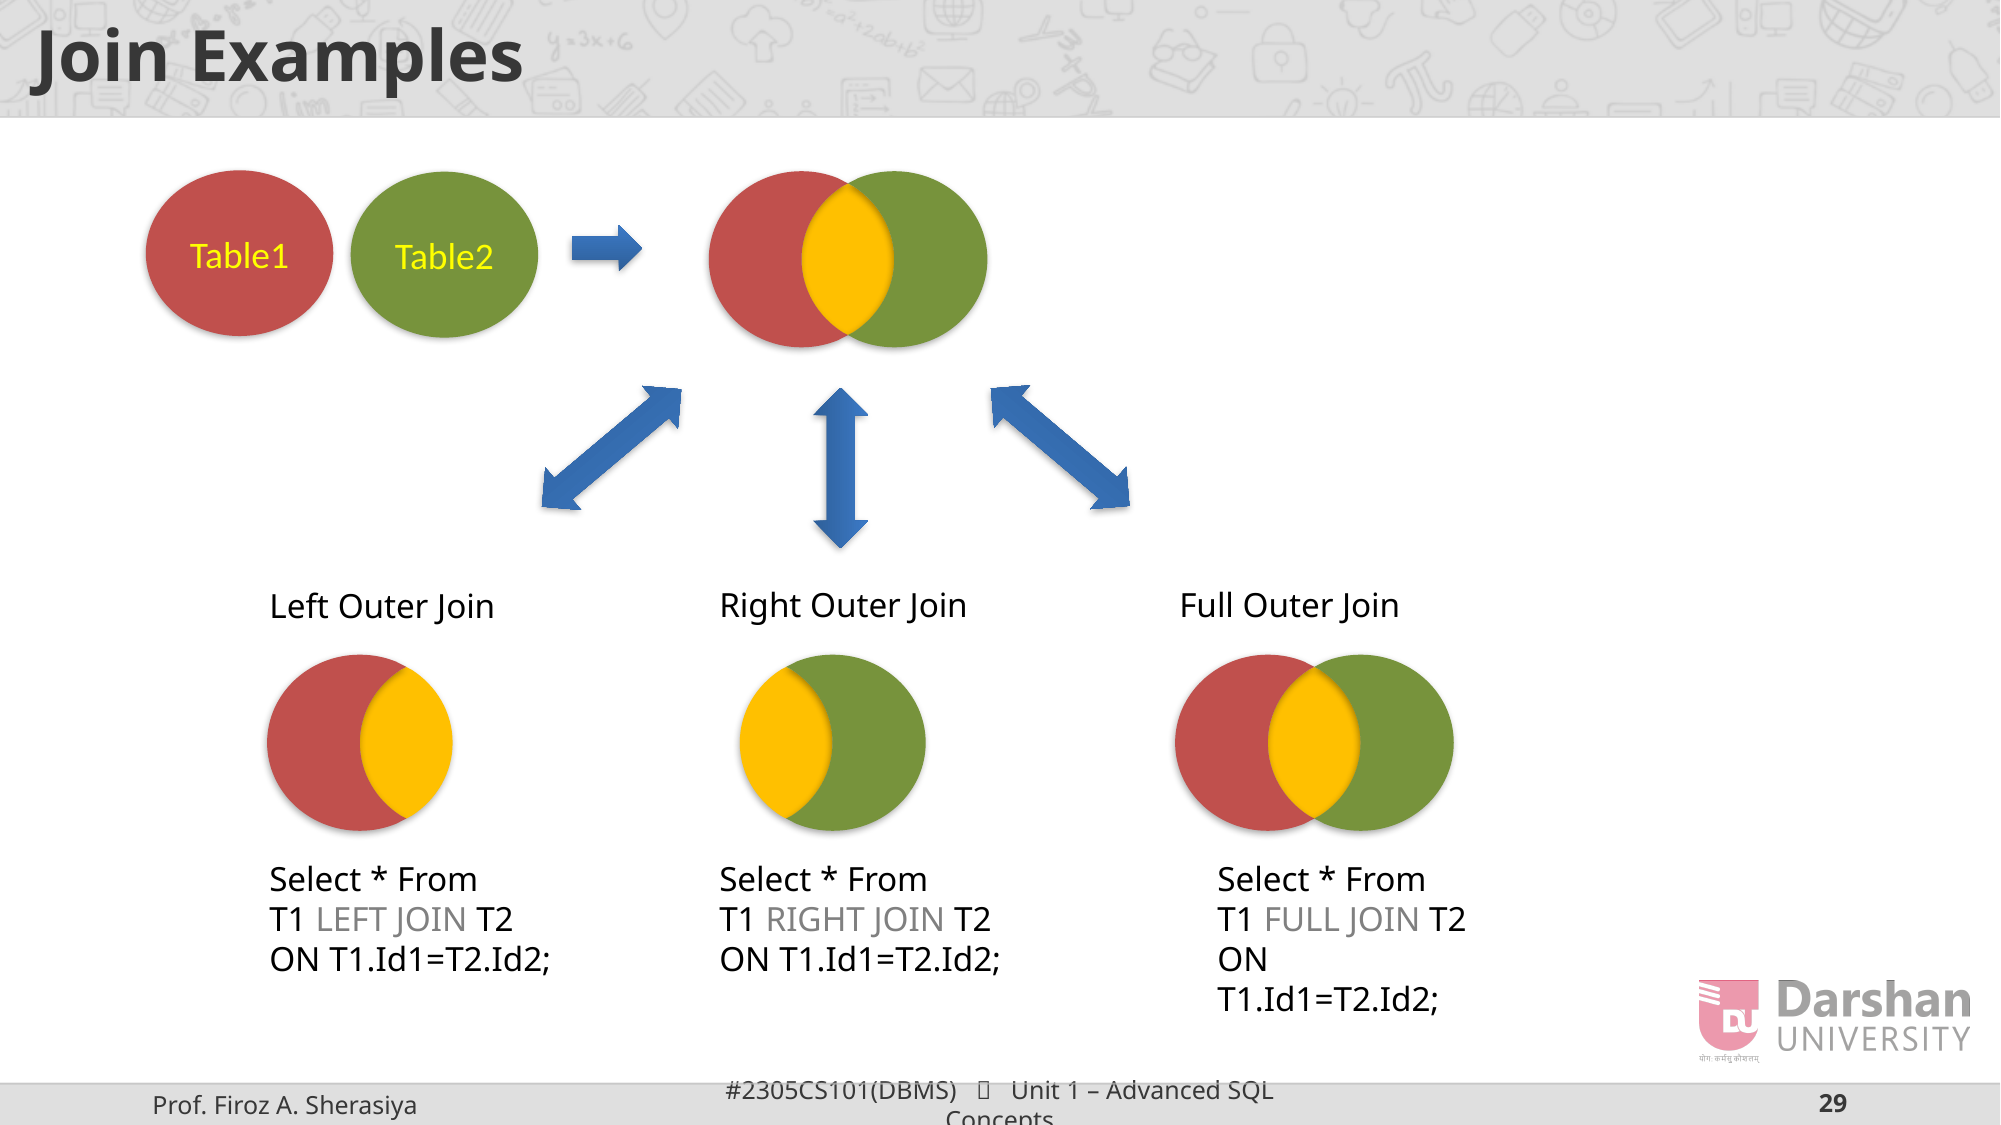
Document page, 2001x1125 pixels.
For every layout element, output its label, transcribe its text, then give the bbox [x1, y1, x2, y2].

text_box [739, 668, 827, 818]
text_box [571, 224, 643, 272]
text_box Select * From T1 LEFT JOIN T2 ON T1.Id1=T2.Id2; [254, 851, 618, 986]
text_box [1175, 654, 1313, 831]
text_box [708, 171, 847, 348]
text_box Right Outer Join [704, 576, 1012, 632]
text_box [806, 194, 889, 332]
text_box [813, 387, 869, 549]
text_box Left Outer Join [254, 577, 562, 633]
text_box Table1 [145, 170, 334, 337]
text_box [1699, 980, 1970, 1063]
text_box [990, 385, 1130, 510]
text_box [366, 668, 453, 818]
text_box [541, 385, 682, 510]
text_box [786, 654, 926, 831]
text_box Full Outer Join [1164, 576, 1472, 632]
text_box [267, 654, 407, 831]
title Join Examples [0, 0, 2000, 117]
text_box [1274, 678, 1355, 815]
text_box Select * From T1 FULL JOIN T2 ON T1.Id1=T2.Id2; [1202, 851, 1496, 1026]
text_box [1314, 654, 1454, 831]
text_box Select * From T1 RIGHT JOIN T2 ON T1.Id1=T2.Id2; [704, 851, 1068, 986]
text_box Table2 [350, 171, 539, 338]
text_box [847, 171, 988, 348]
